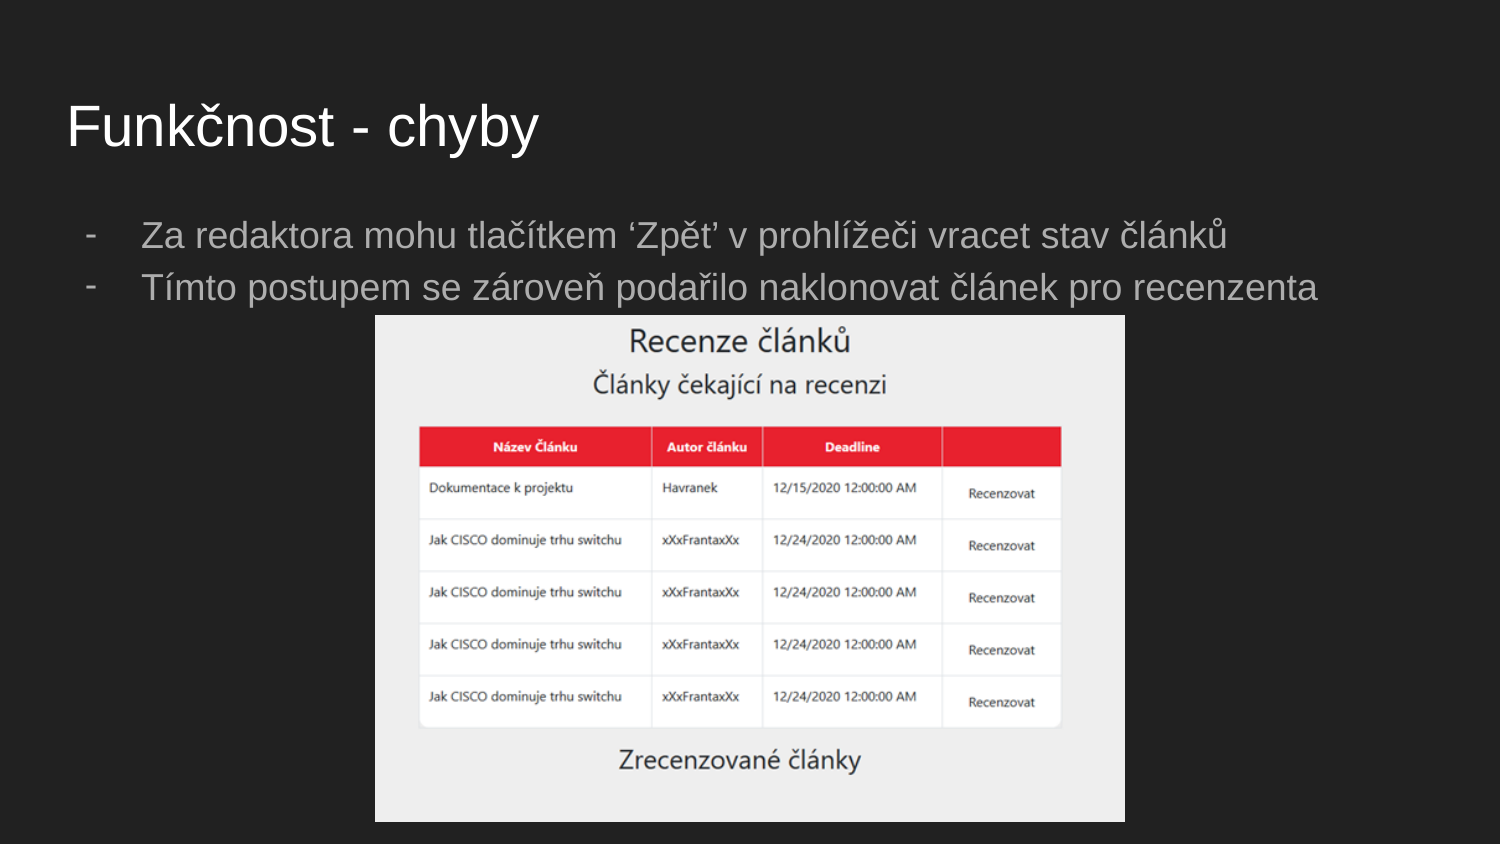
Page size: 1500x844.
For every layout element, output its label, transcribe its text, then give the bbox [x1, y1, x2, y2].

title Funkčnost - chyby [51, 72, 1449, 167]
list Za redaktora mohu tlačítkem ‘Zpět’ v prohlížeči vracet stav článků Tímto postupem se zároveň podařilo naklonovat článek pro recenzenta [51, 189, 1449, 750]
picture [374, 314, 1126, 822]
